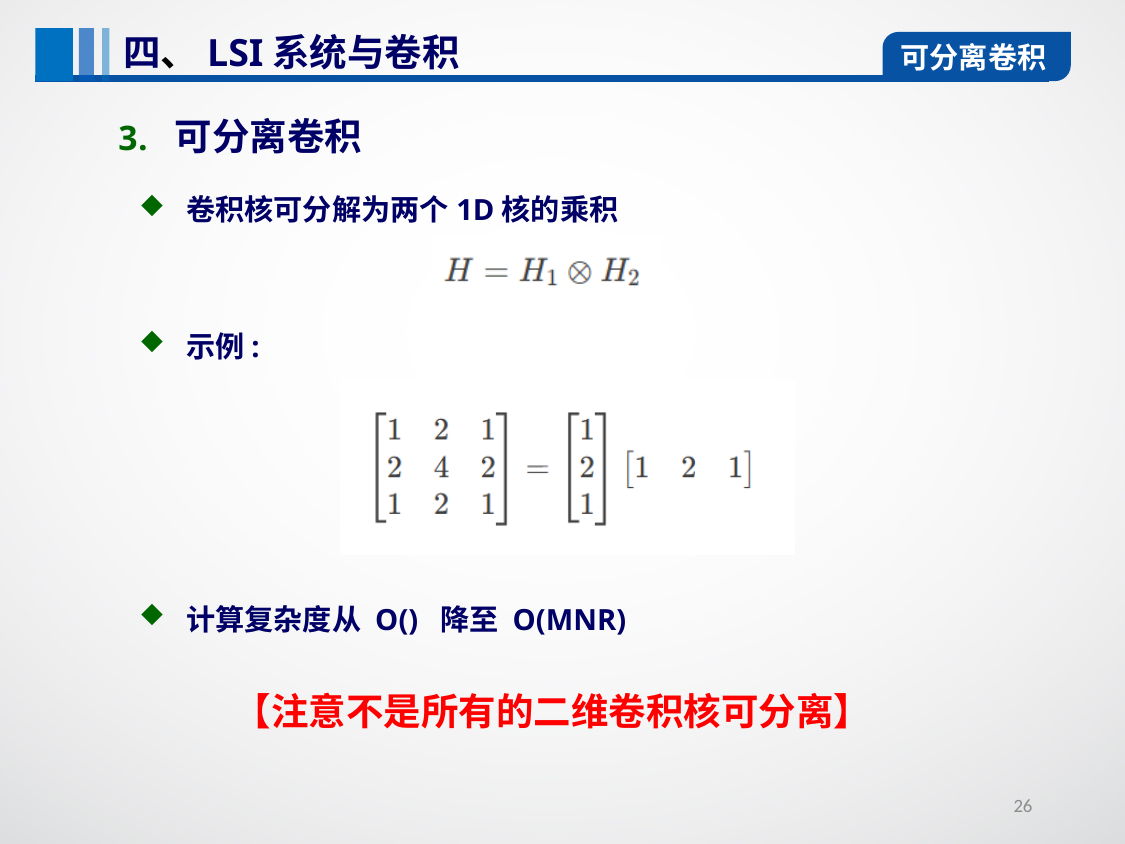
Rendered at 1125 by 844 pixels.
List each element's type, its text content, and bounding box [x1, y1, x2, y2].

text_box 四、LSI系统与卷积 [108, 21, 475, 81]
slide_number 26 [794, 782, 1048, 827]
picture [0, 0, 1125, 844]
text_box 可分离卷积 [885, 31, 1084, 82]
text_box 【注意不是所有的二维卷积核可分离】 [218, 680, 1098, 740]
